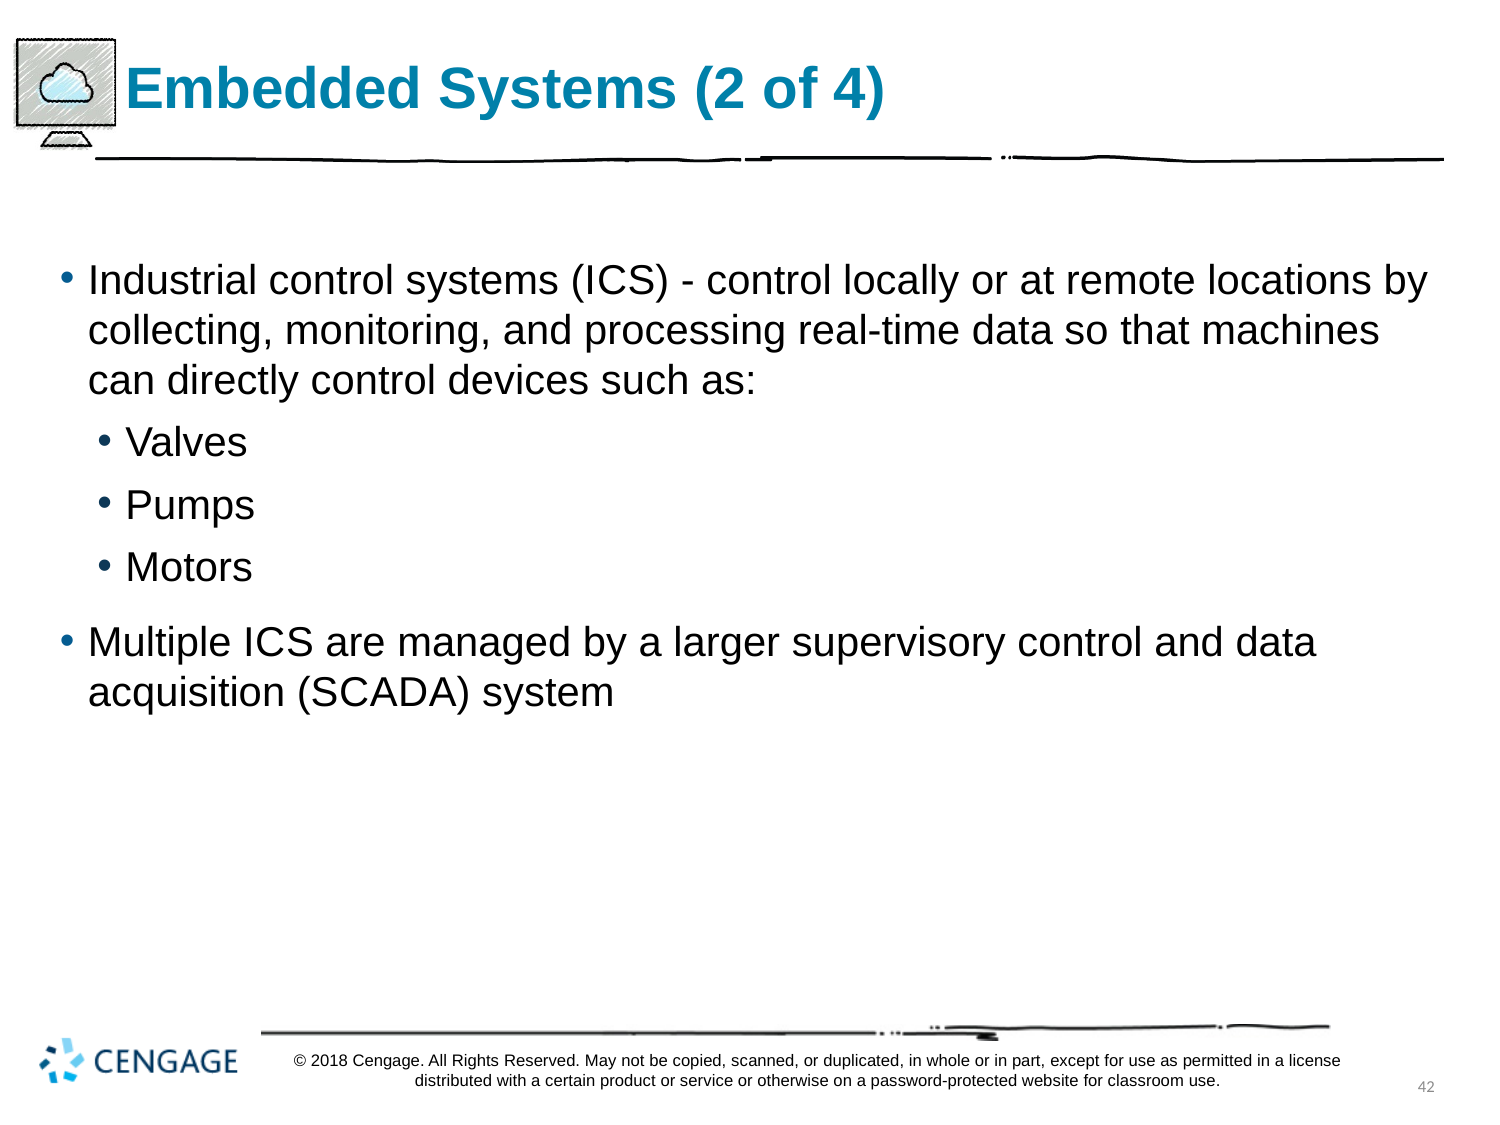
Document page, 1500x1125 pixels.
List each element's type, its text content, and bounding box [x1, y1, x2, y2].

picture [95, 155, 1444, 163]
picture [19, 1024, 250, 1096]
title Embedded Systems (2 of 4) [125, 60, 1442, 121]
picture [13, 36, 117, 151]
picture [261, 1024, 1331, 1041]
footer © 2018 Cengage. All Rights Reserved. May not be copied, scanned, or duplicated, in whole or in part, except for use as permitted in a license distributed with a certain product or service or otherwise on a password-protected website for classroom use. [262, 1050, 1375, 1091]
list Industrial control systems (I C S) - control locally or at remote locations by collecting, monitoring, and processing real-time data so that machines can directly control devices such as: Valves Pumps Motors Multiple I C S are managed by a larger supervisory control and data acquisition (S C A D A) system [59, 252, 1442, 720]
